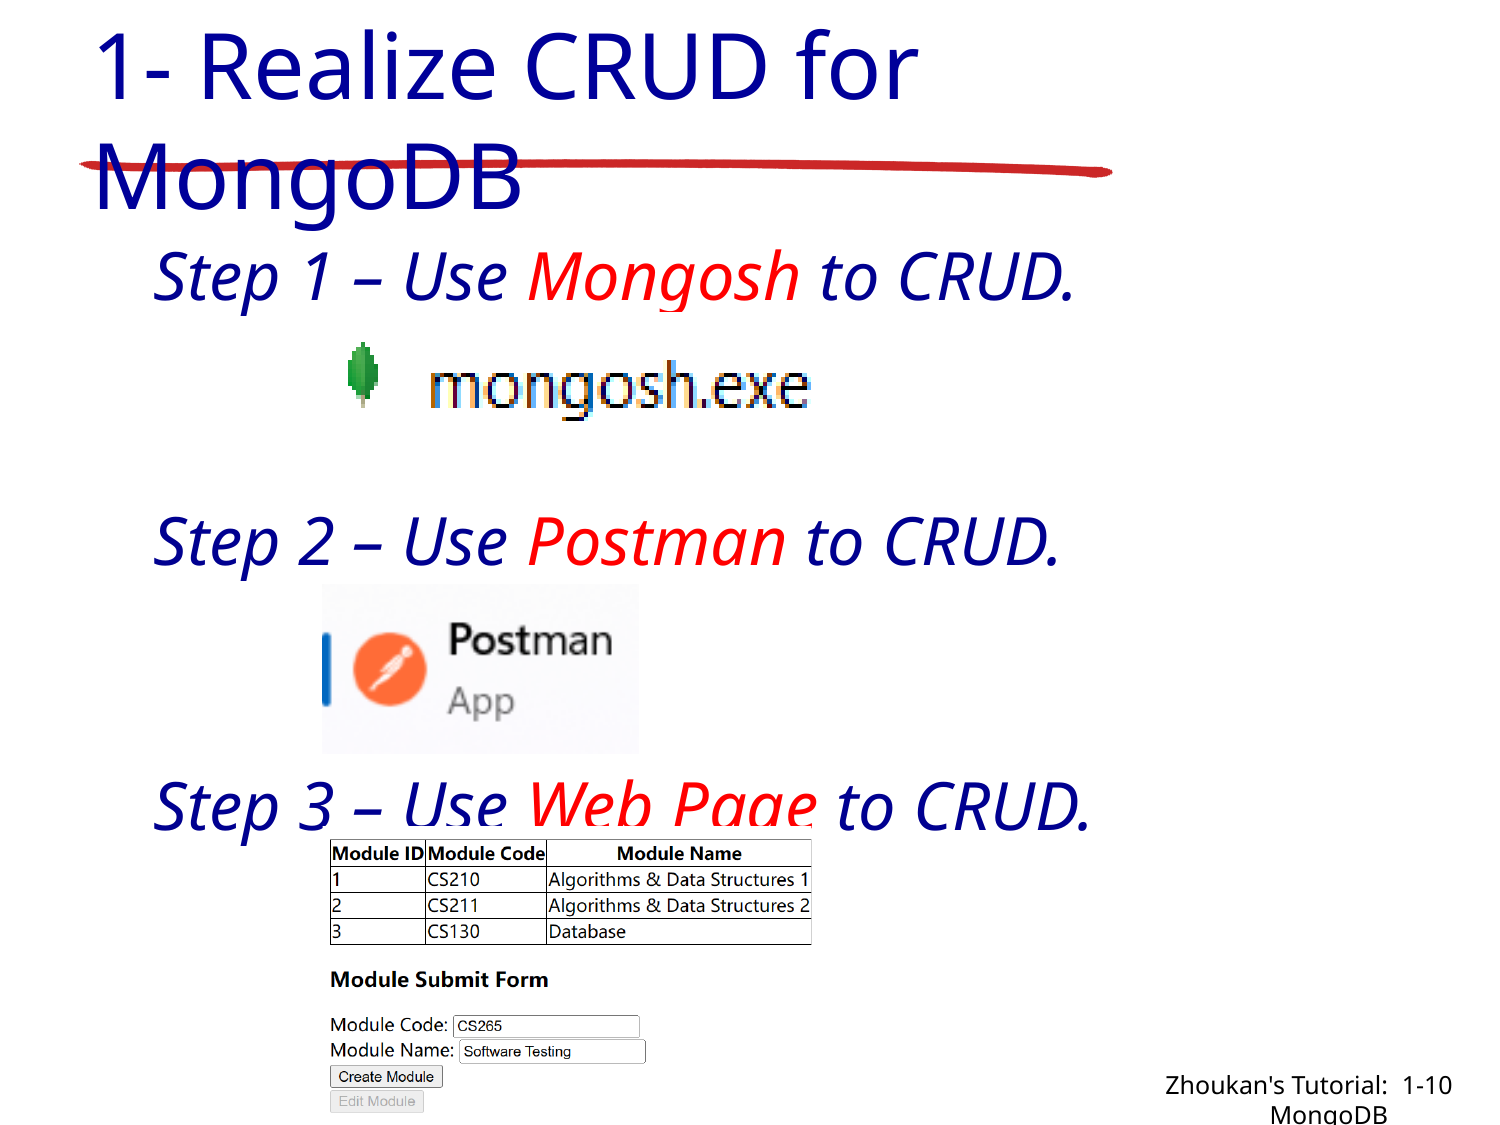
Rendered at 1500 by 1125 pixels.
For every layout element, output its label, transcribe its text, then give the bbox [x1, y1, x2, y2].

footer Zhoukan's Tutorial: MongoDB [1045, 1062, 1404, 1102]
title 1- Realize CRUD for MongoDB [76, 48, 1352, 186]
text_box Step 1 – Use Mongosh to CRUD. Step 2 – Use Postman to CRUD. Step 3 – Use Web Page to CRUD. [138, 186, 1433, 857]
picture [322, 584, 639, 754]
picture [322, 825, 812, 1115]
picture [322, 312, 851, 449]
picture [74, 154, 1126, 184]
slide_number 1-10 [1387, 1062, 1478, 1107]
